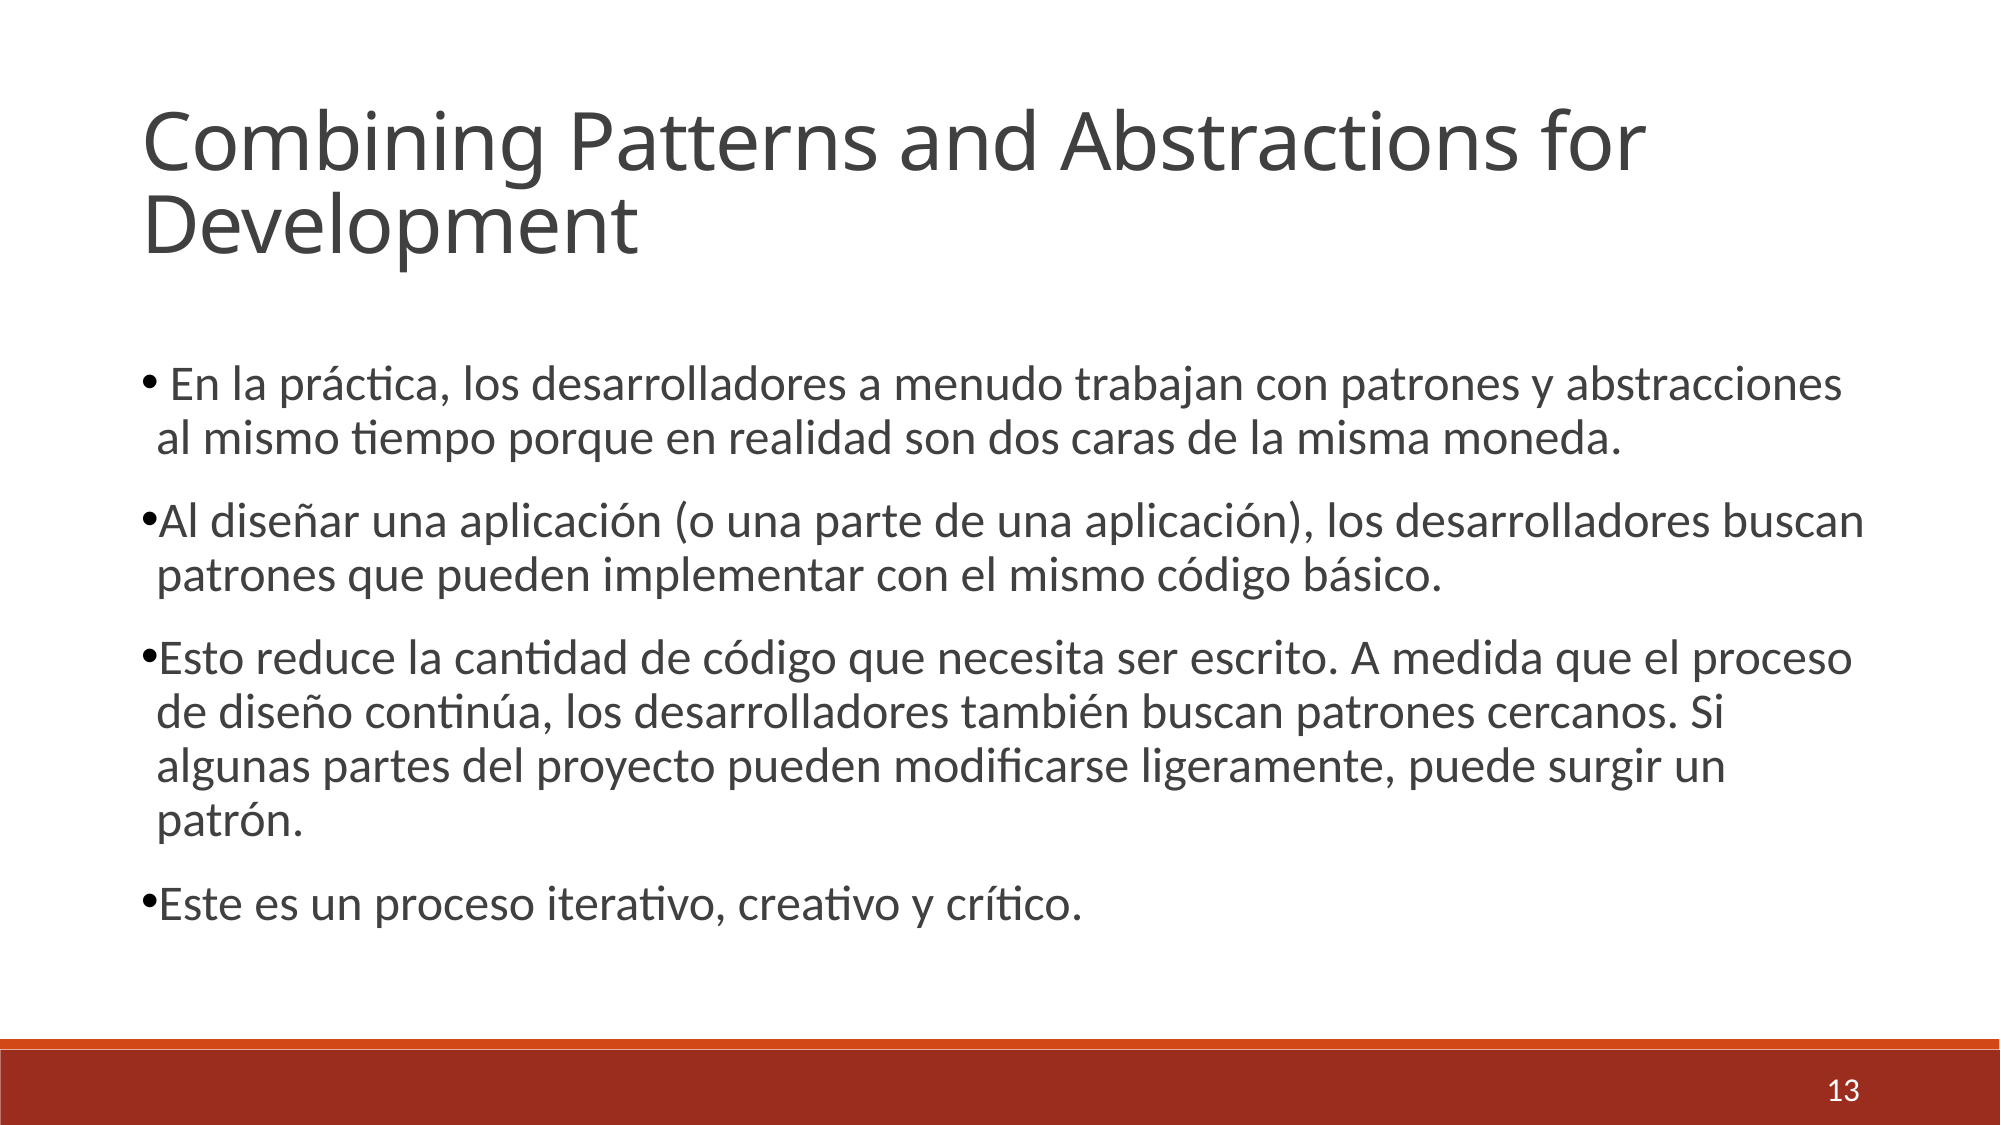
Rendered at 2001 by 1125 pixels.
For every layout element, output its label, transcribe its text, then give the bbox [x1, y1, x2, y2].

text_box Combining Patterns and Abstractions for Development [126, 97, 1821, 333]
slide_number 13 [126, 1061, 1875, 1115]
text_box En la práctica, los desarrolladores a menudo trabajan con patrones y abstracciones al mismo tiempo porque en realidad son dos caras de la misma moneda. Al diseñar una aplicación (o una parte de una aplicación), los desarrolladores buscan patrones que pueden implementar con el mismo código básico. Esto reduce la cantidad de código que necesita ser escrito. A medida que el proceso de diseño continúa, los desarrolladores también buscan patrones cercanos. Si algunas partes del proyecto pueden modificarse ligeramente, puede surgir un patrón. Este es un proceso iterativo, creativo y crítico. [126, 350, 1892, 1045]
